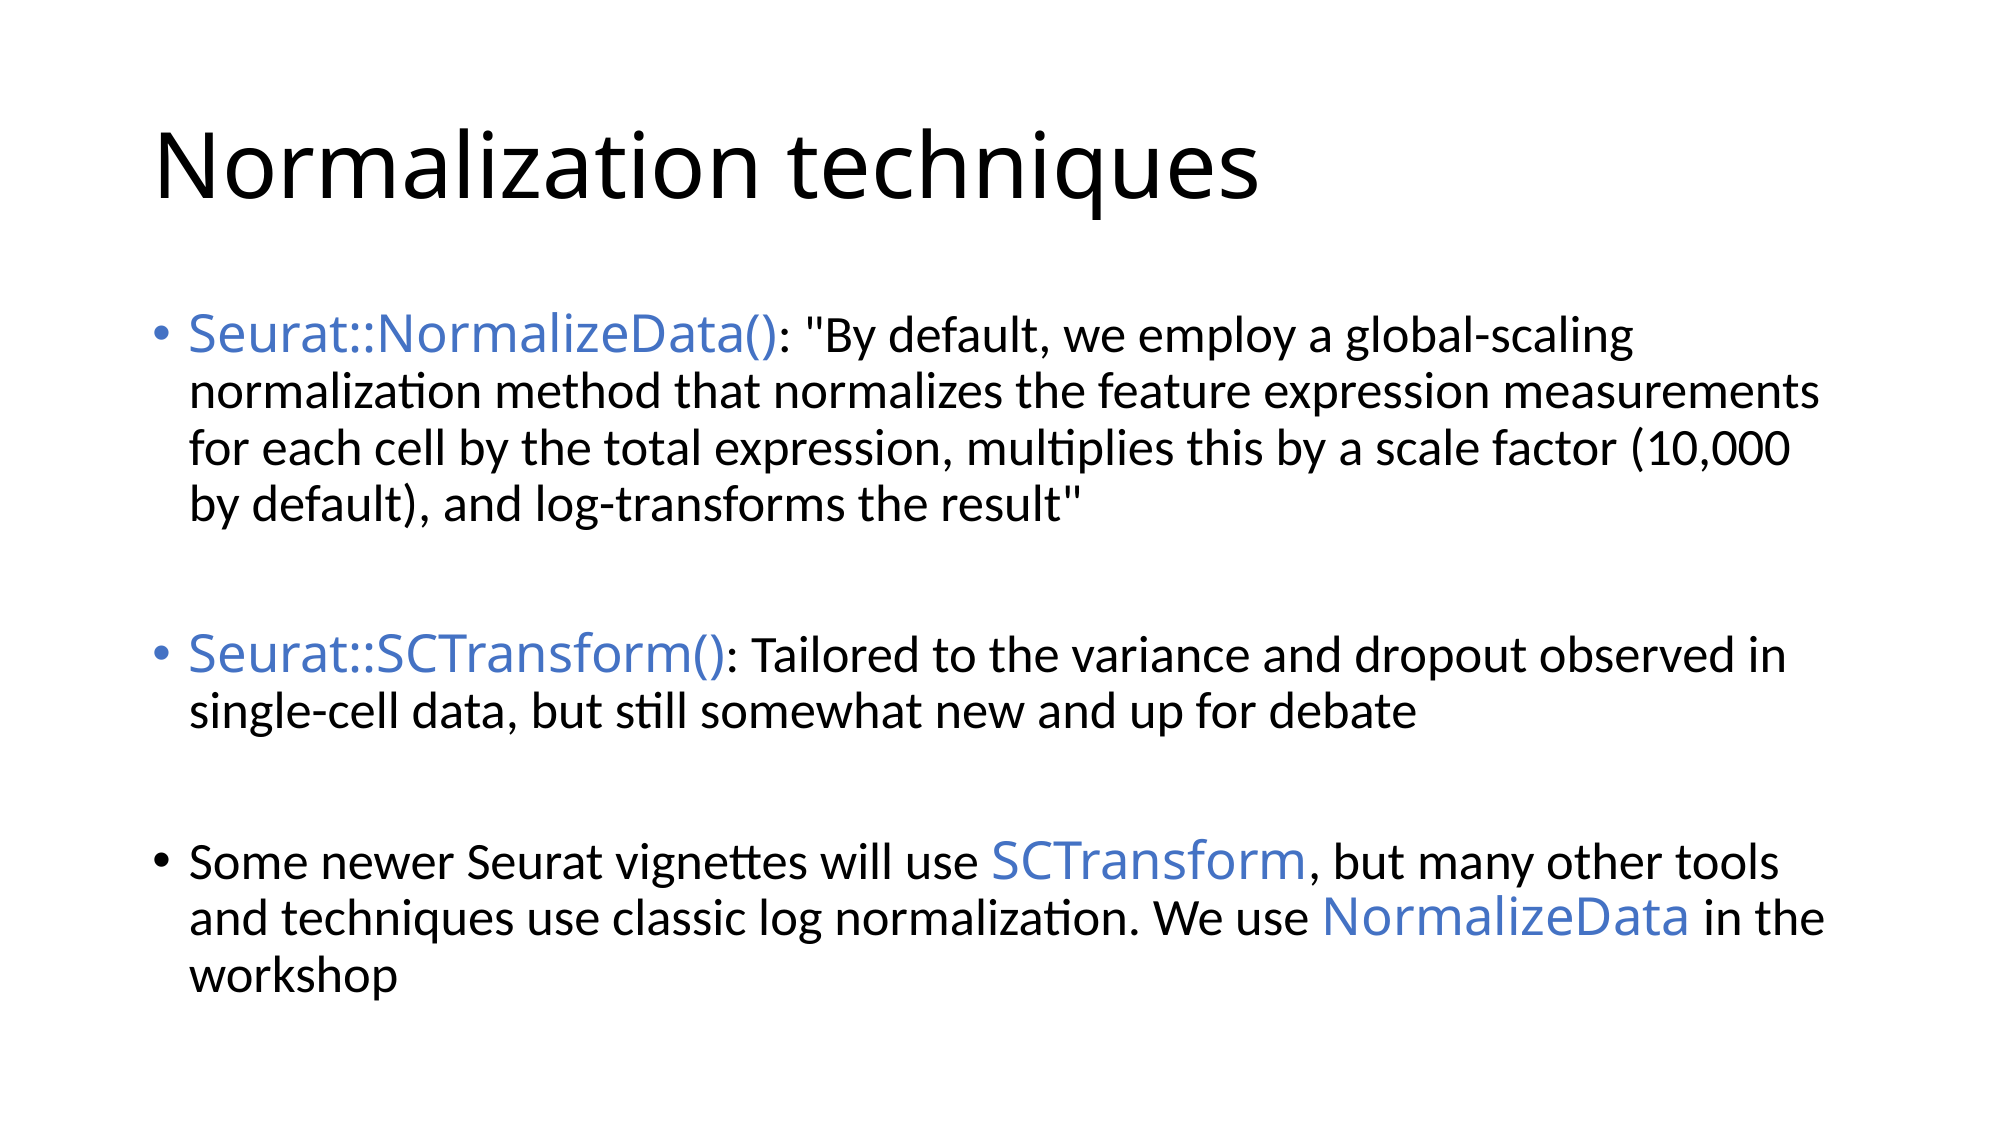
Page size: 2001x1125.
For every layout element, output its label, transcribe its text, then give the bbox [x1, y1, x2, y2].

title Normalization techniques [137, 59, 1863, 278]
list Seurat::NormalizeData(): "By default, we employ a global-scaling normalization method that normalizes the feature expression measurements for each cell by the total expression, multiplies this by a scale factor (10,000 by default), and log-transforms the result" Seurat::SCTransform(): Tailored to the variance and dropout observed in single-cell data, but still somewhat new and up for debate Some newer Seurat vignettes will use SCTransform, but many other tools and techniques use classic log normalization. We use NormalizeData in the workshop [137, 299, 1863, 1014]
